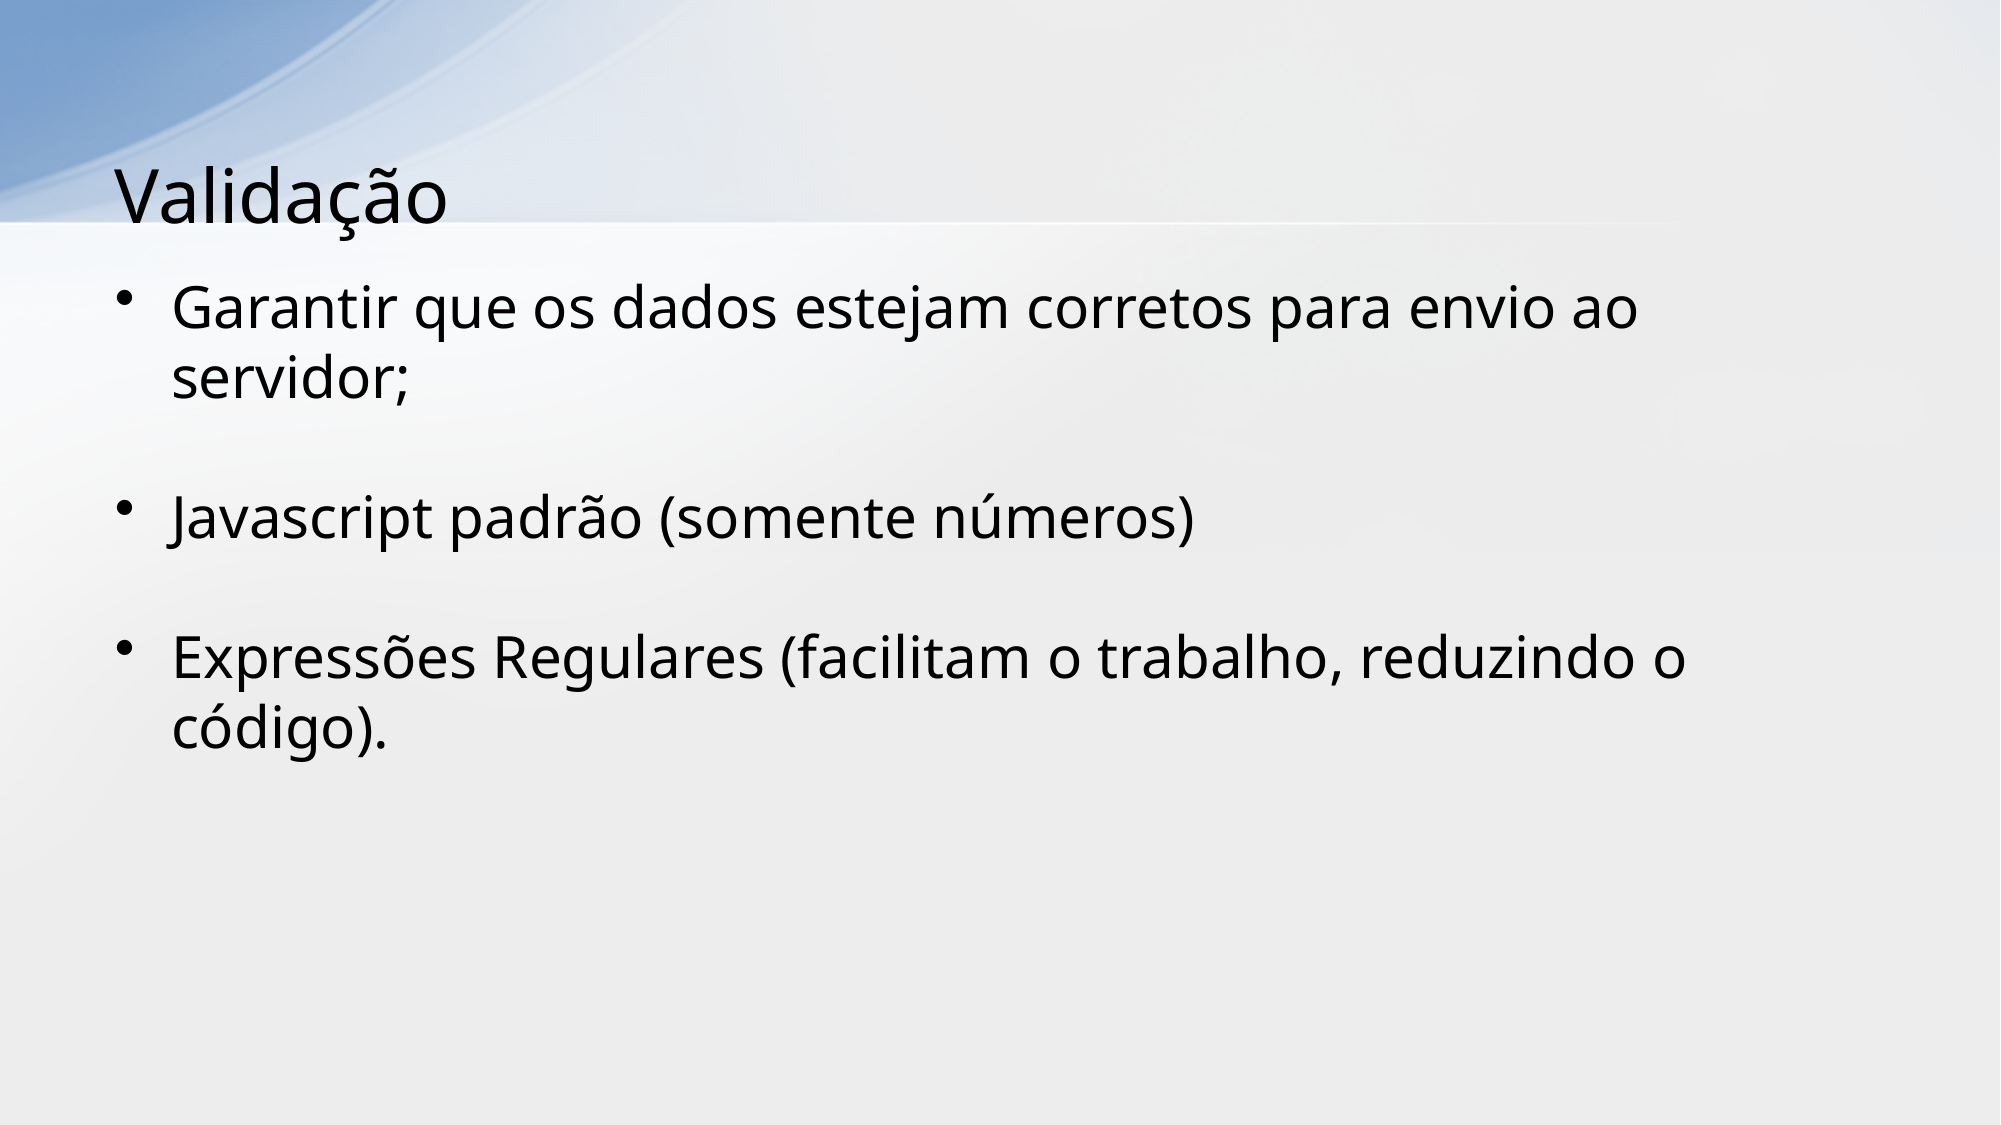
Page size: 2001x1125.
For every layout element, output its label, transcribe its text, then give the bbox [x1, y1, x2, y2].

title Validação [99, 58, 1900, 247]
list Garantir que os dados estejam corretos para envio ao servidor; Javascript padrão (somente números) Expressões Regulares (facilitam o trabalho, reduzindo o código). [99, 262, 1900, 1005]
picture [0, 0, 2000, 1125]
